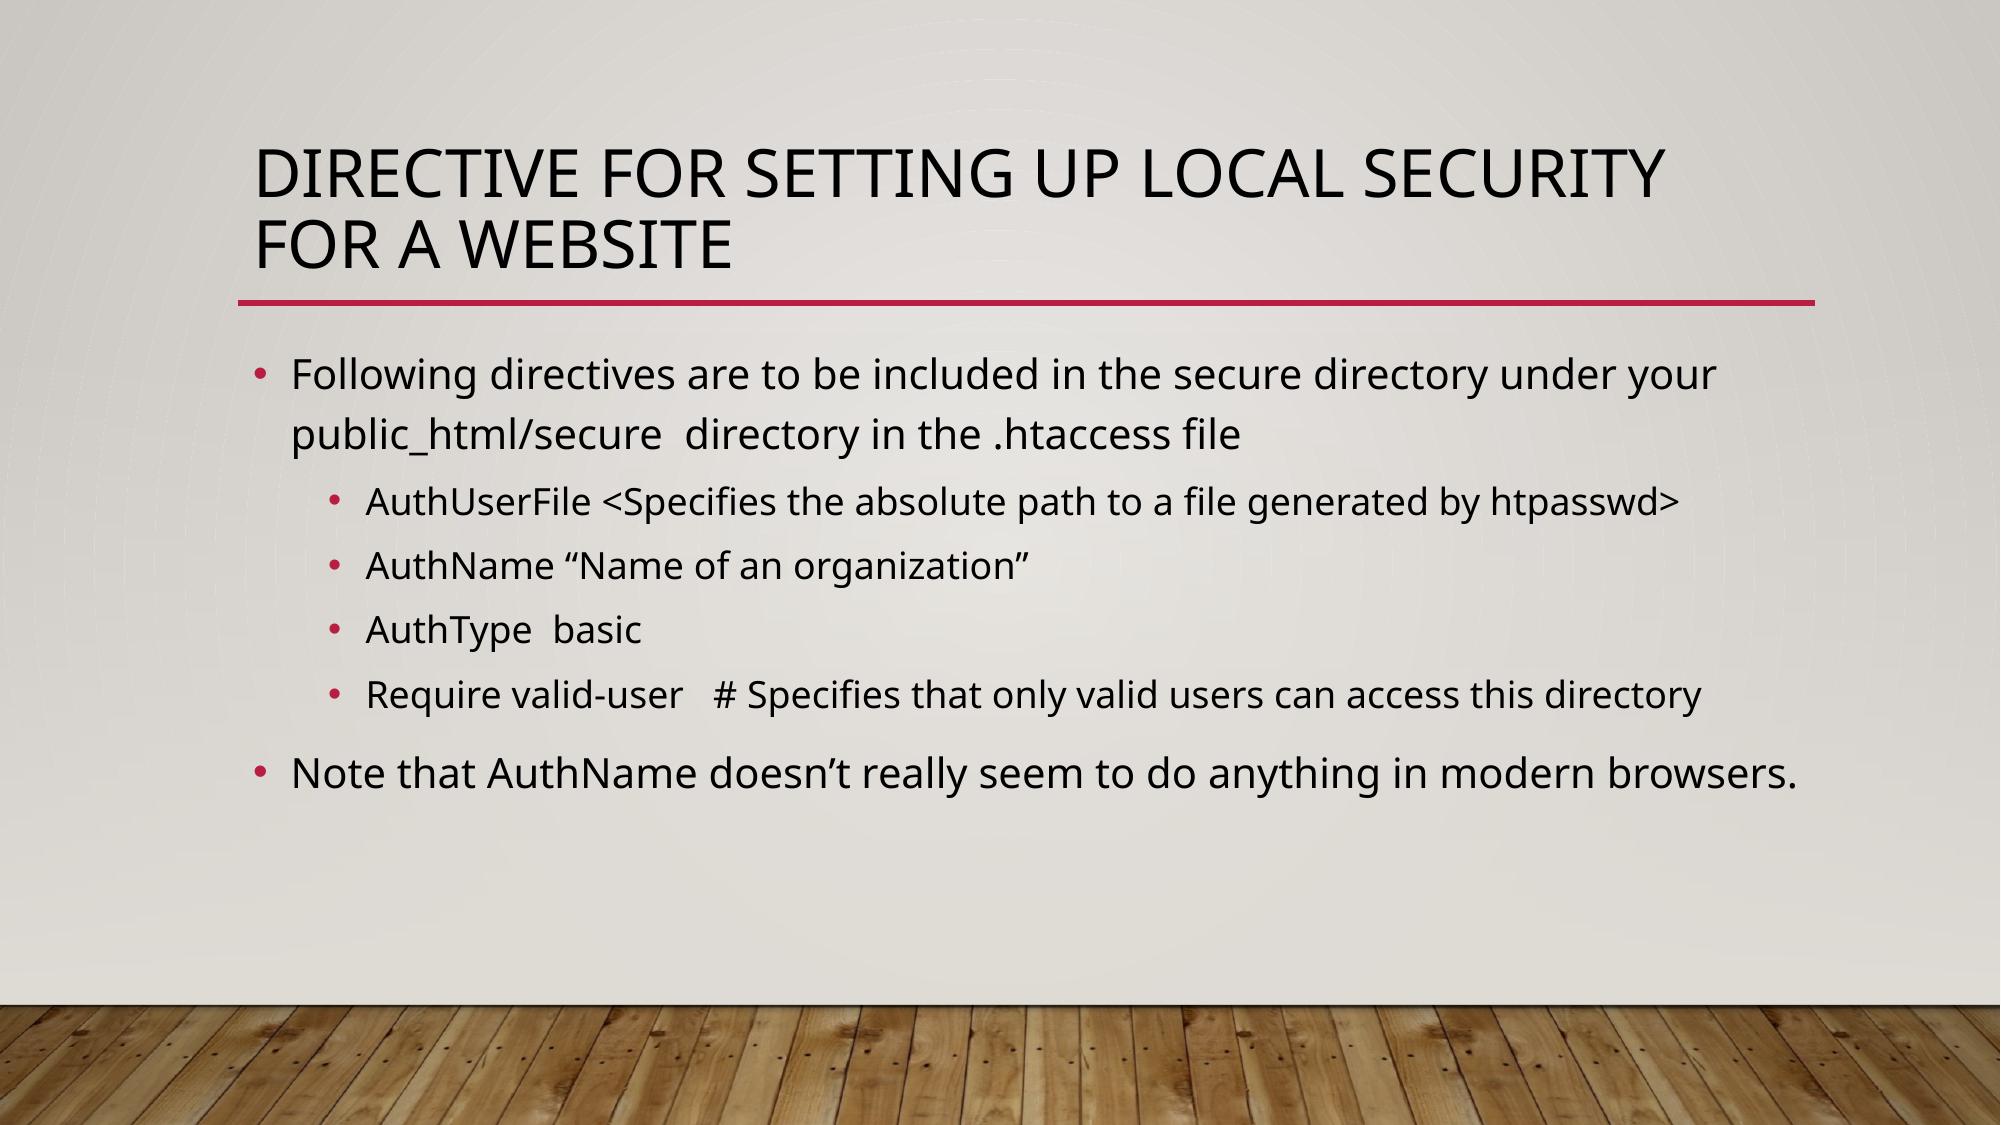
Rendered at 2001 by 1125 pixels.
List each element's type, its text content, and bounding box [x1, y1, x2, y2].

picture [0, 1005, 2000, 1125]
title Directive for setting up local security for a website [238, 131, 1814, 305]
list Following directives are to be included in the secure directory under your public_html/secure directory in the .htaccess file AuthUserFile <Specifies the absolute path to a file generated by htpasswd> AuthName “Name of an organization” AuthType basic Require valid-user # Specifies that only valid users can access this directory Note that AuthName doesn’t really seem to do anything in modern browsers. [238, 330, 1814, 897]
